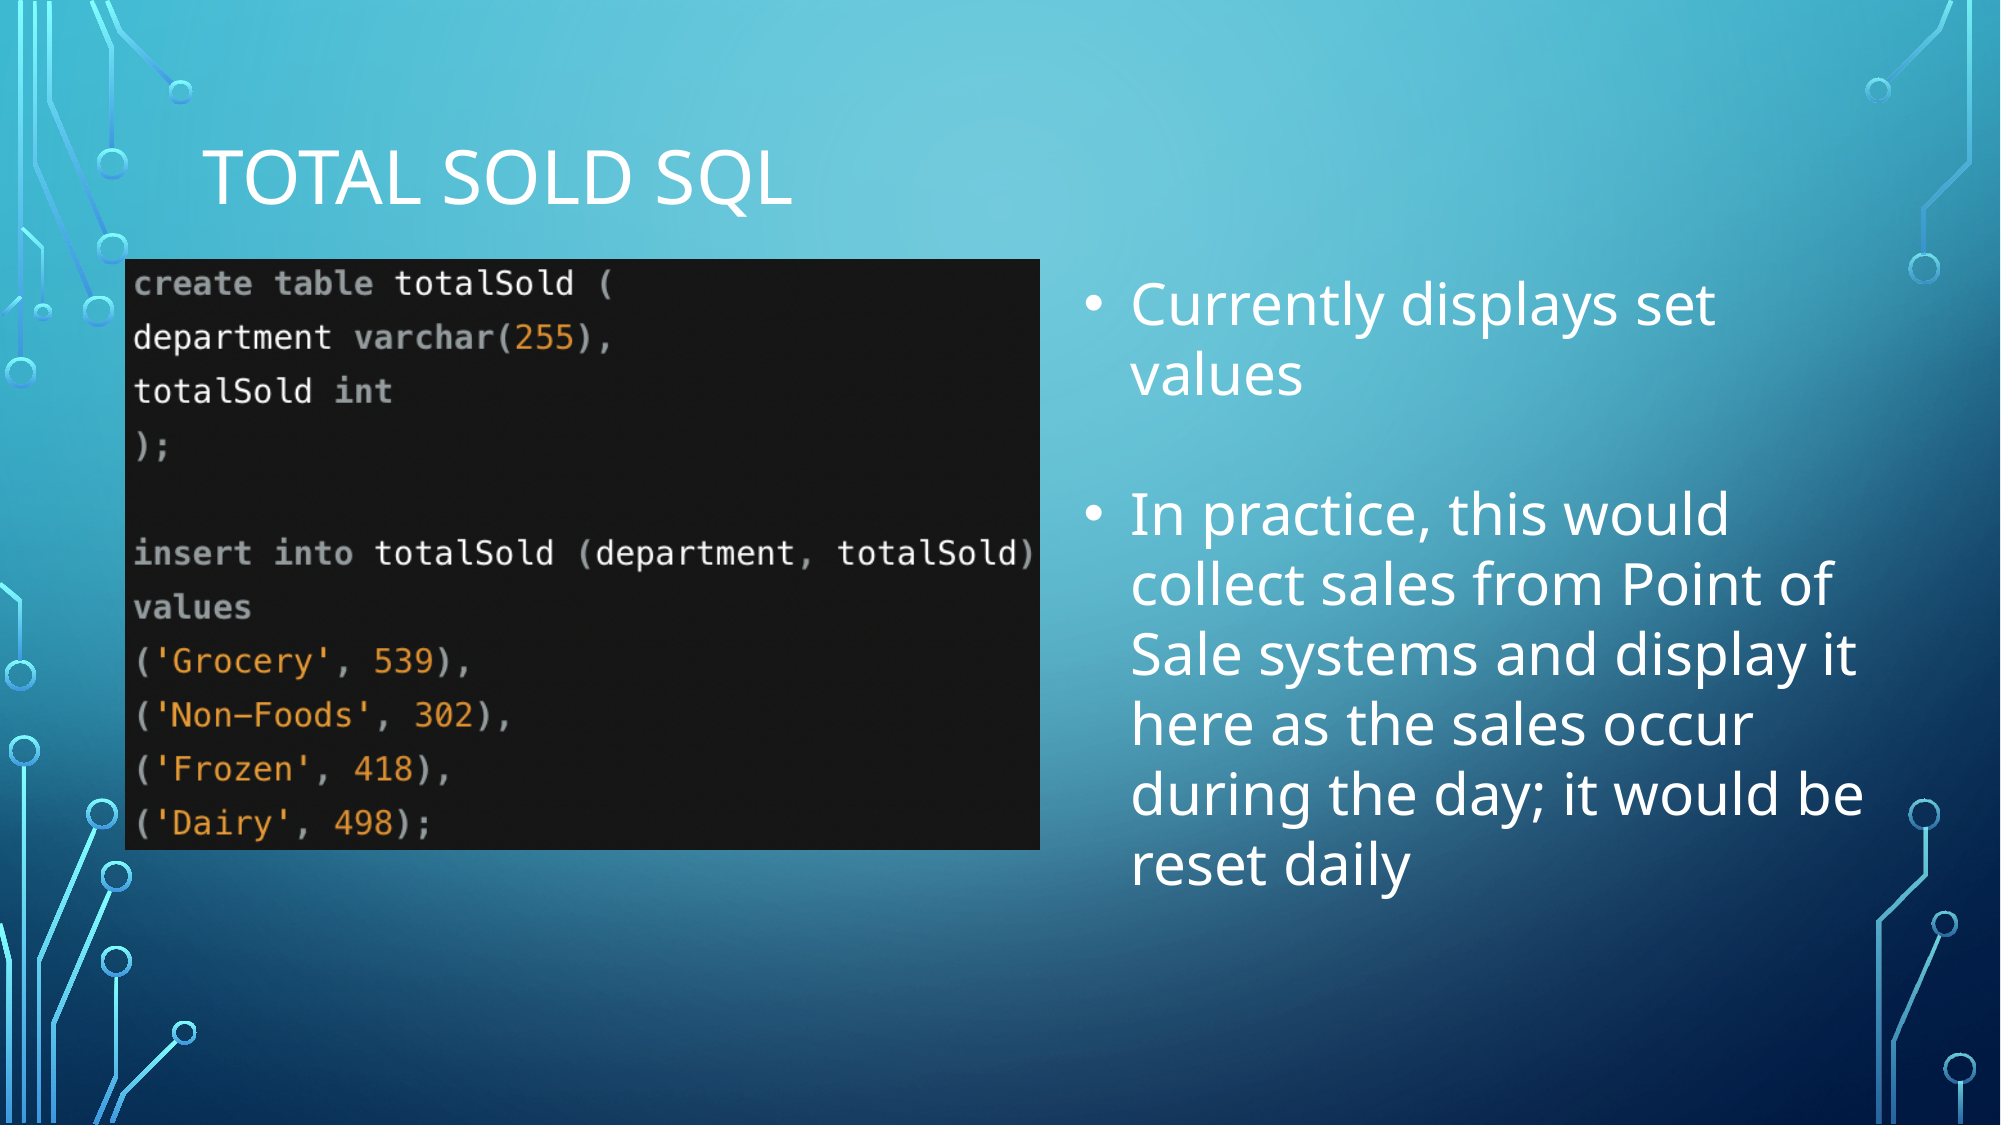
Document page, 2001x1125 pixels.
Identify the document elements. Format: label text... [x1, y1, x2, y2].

title Total sold SQL [187, 101, 1813, 260]
text_box Currently displays set values In practice, this would collect sales from Point of Sale systems and display it here as the sales occur during the day; it would be reset daily [1068, 259, 1916, 905]
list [125, 259, 1040, 851]
